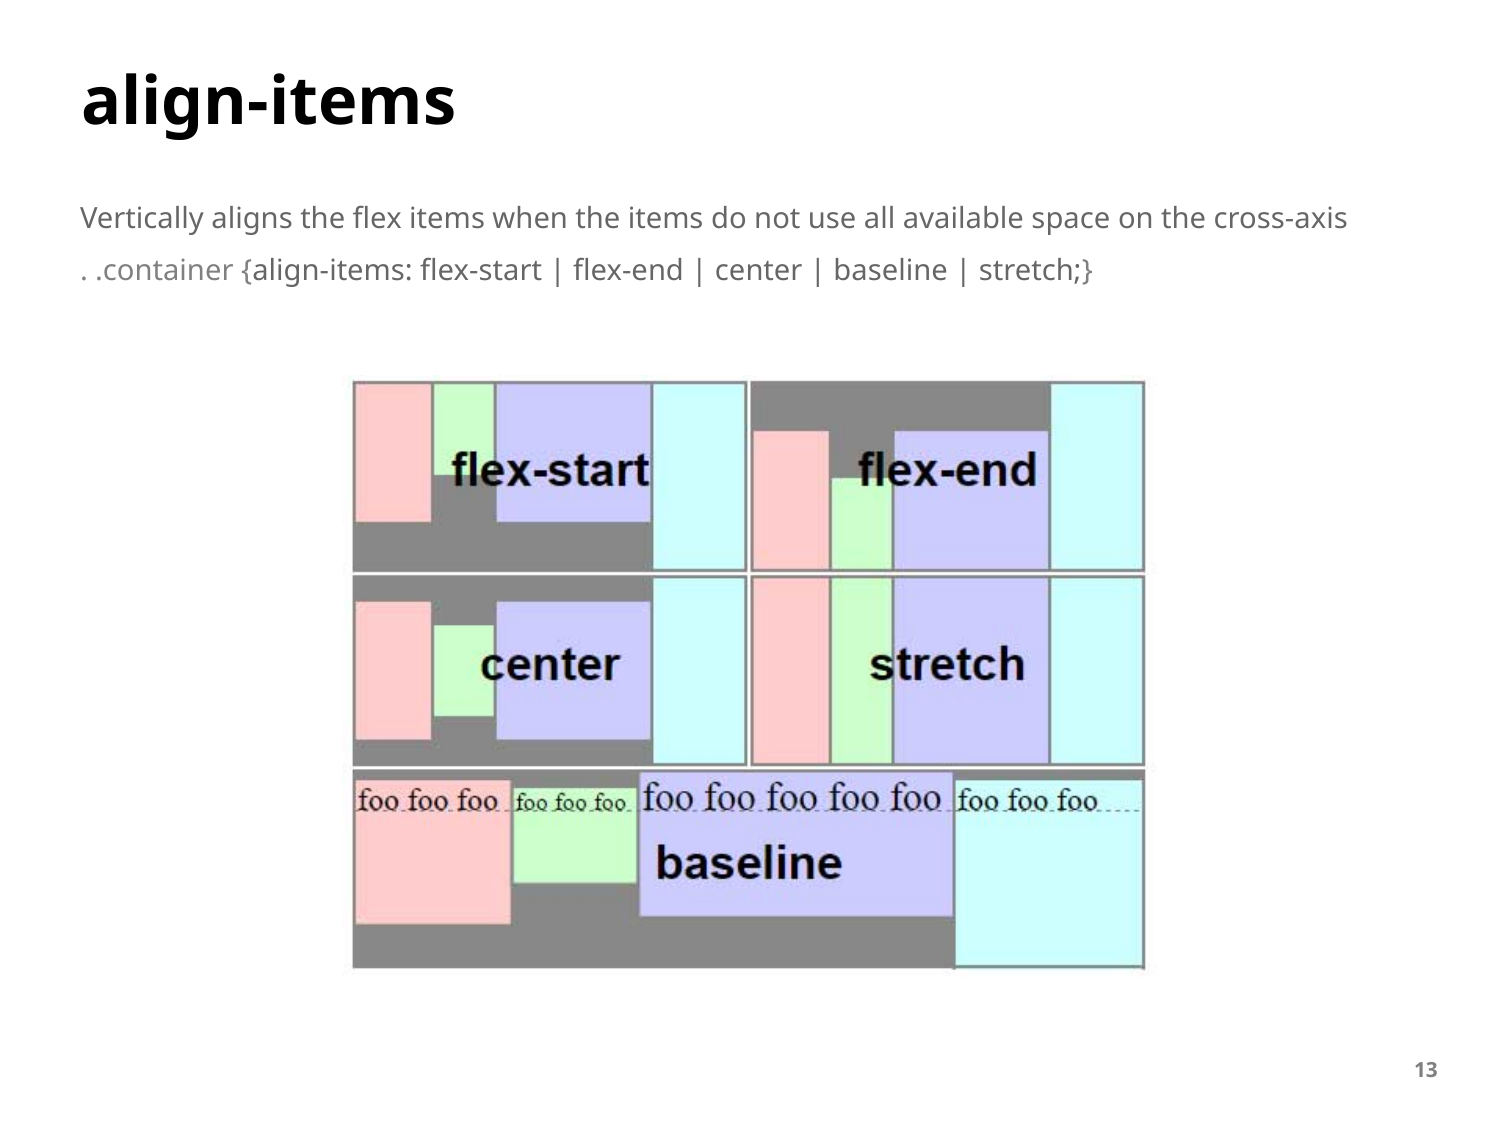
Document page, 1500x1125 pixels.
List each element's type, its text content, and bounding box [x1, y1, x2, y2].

title align-items [81, 68, 1421, 138]
list Vertically aligns the flex items when the items do not use all available space on the cross-axis . .container {align-items: flex-start | flex-end | center | baseline | stretch;} [79, 199, 1420, 1025]
picture [342, 375, 1158, 981]
